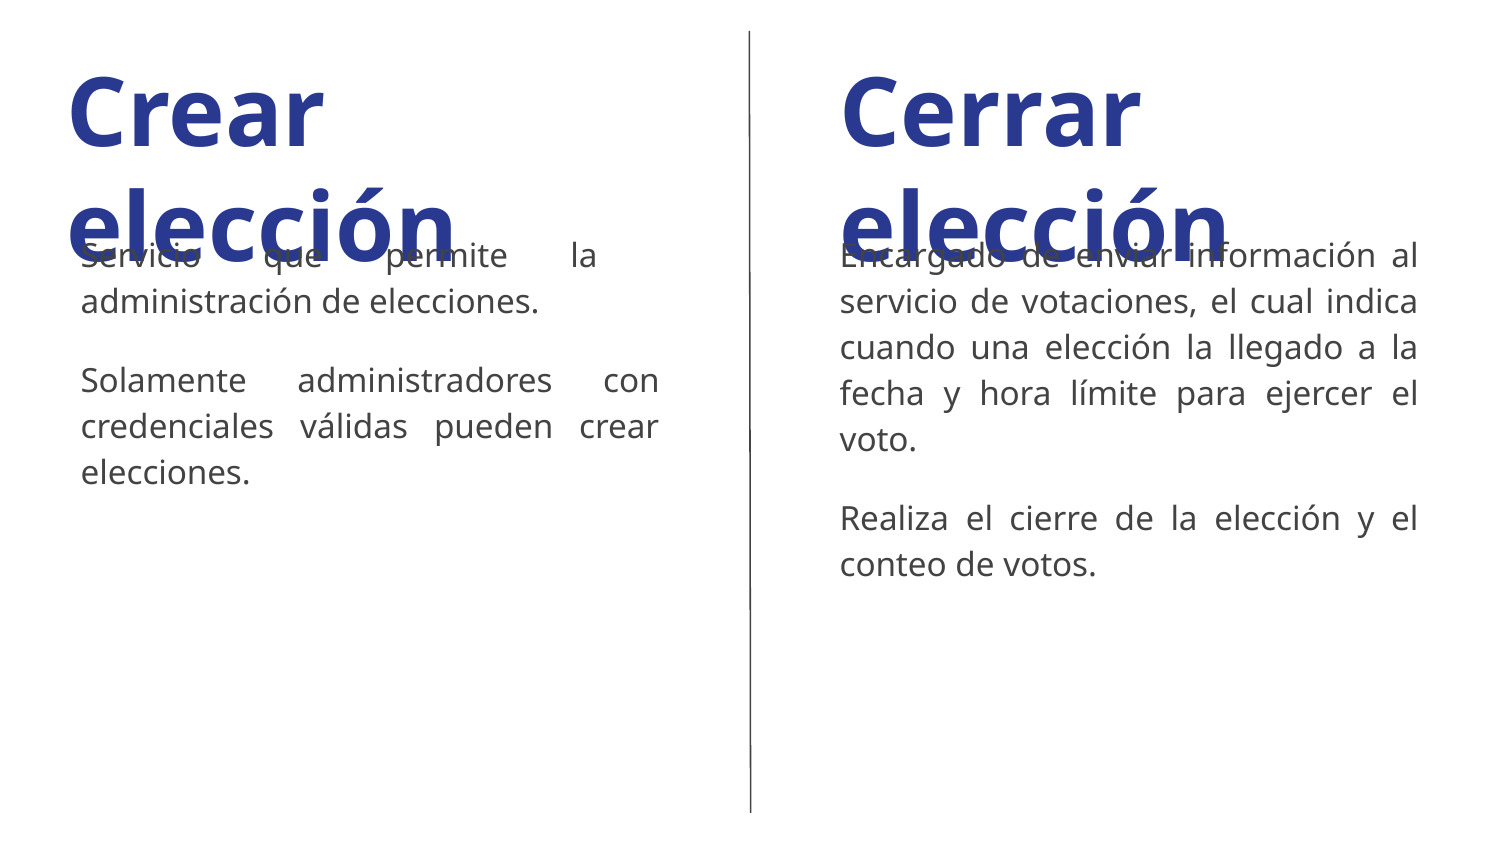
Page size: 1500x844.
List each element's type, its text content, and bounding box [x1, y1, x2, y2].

list Encargado de enviar información al servicio de votaciones, el cual indica cuando una elección la llegado a la fecha y hora límite para ejercer el voto. Realiza el cierre de la elección y el conteo de votos. [824, 213, 1435, 749]
title Crear elección [51, 35, 520, 167]
title Cerrar elección [824, 35, 1294, 167]
list Servicio que permite la administración de elecciones. Solamente administradores con credenciales válidas pueden crear elecciones. [65, 213, 676, 749]
